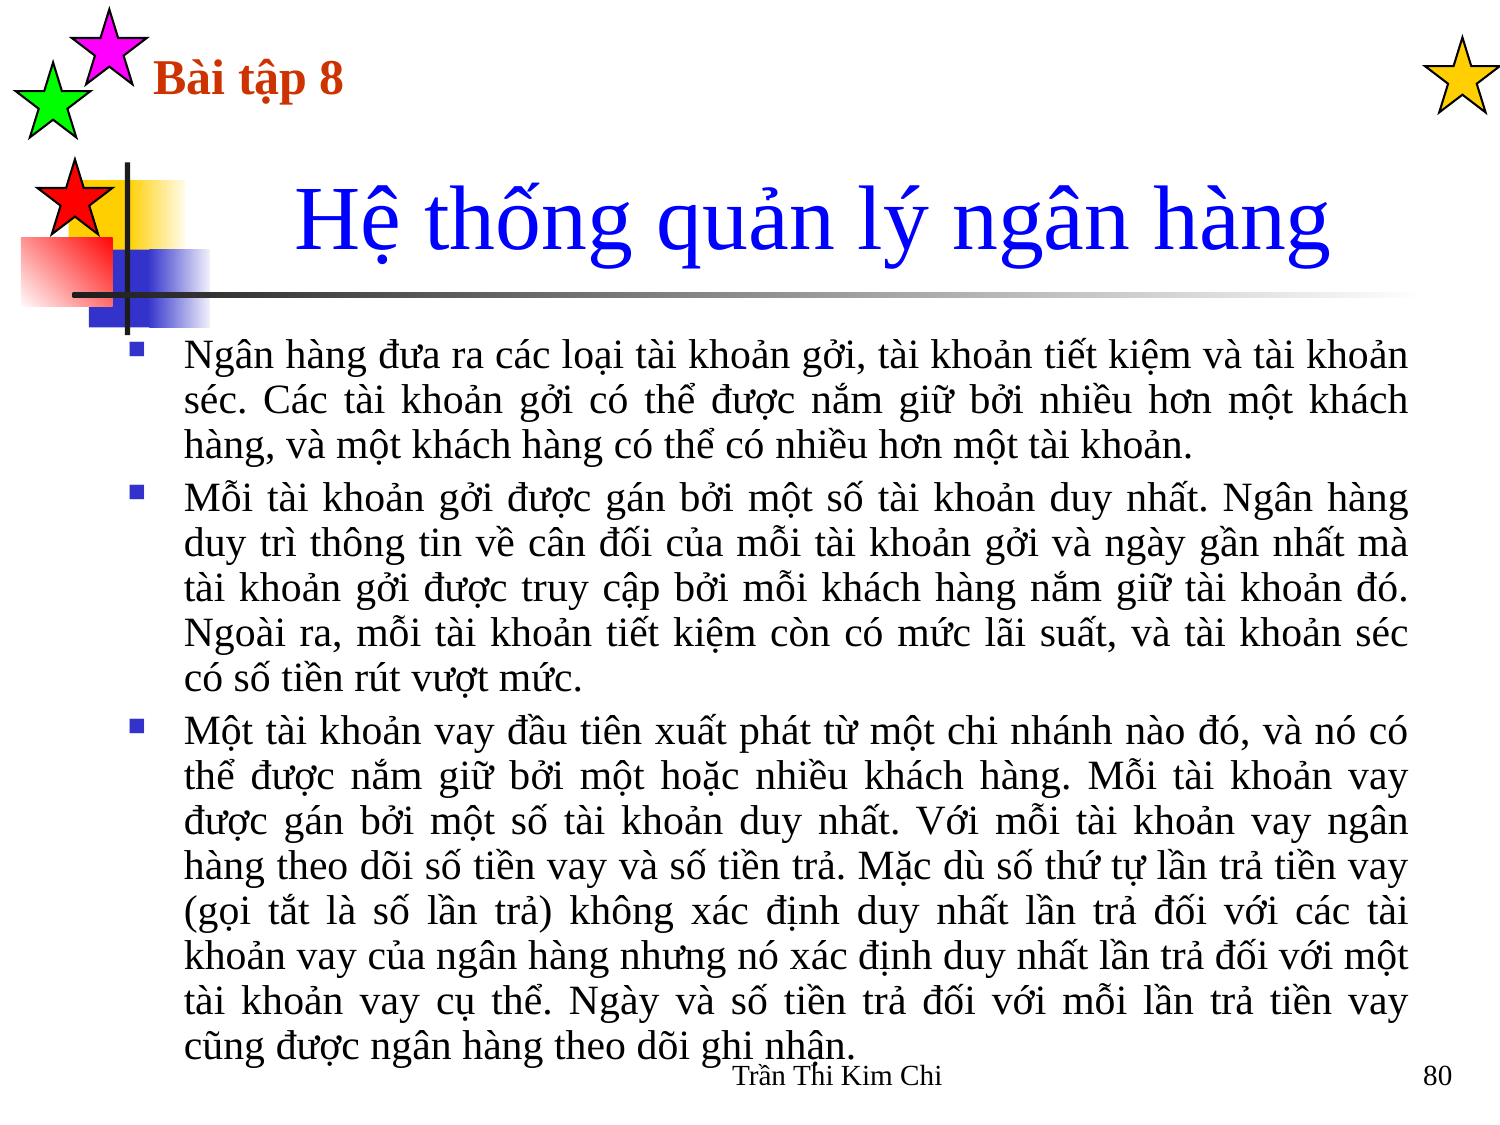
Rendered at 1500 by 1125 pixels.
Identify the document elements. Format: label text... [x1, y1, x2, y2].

text_box Bài tập 8 [138, 37, 361, 173]
footer Trần Thi Kim Chi [600, 1024, 1075, 1100]
slide_number 80 [1155, 1024, 1468, 1100]
list Ngân hàng đưa ra các loại tài khoản gởi, tài khoản tiết kiệm và tài khoản séc. Các tài khoản gởi có thể được nắm giữ bởi nhiều hơn một khách hàng, và một khách hàng có thể có nhiều hơn một tài khoản. Mỗi tài khoản gởi được gán bởi một số tài khoản duy nhất. Ngân hàng duy trì thông tin về cân đối của mỗi tài khoản gởi và ngày gần nhất mà tài khoản gởi được truy cập bởi mỗi khách hàng nắm giữ tài khoản đó. Ngoài ra, mỗi tài khoản tiết kiệm còn có mức lãi suất, và tài khoản séc có số tiền rút vượt mức. Một tài khoản vay đầu tiên xuất phát từ một chi nhánh nào đó, và nó có thể được nắm giữ bởi một hoặc nhiều khách hàng. Mỗi tài khoản vay được gán bởi một số tài khoản duy nhất. Với mỗi tài khoản vay ngân hàng theo dõi số tiền vay và số tiền trả. Mặc dù số thứ tự lần trả tiền vay (gọi tắt là số lần trả) không xác định duy nhất lần trả đối với các tài khoản vay của ngân hàng nhưng nó xác định duy nhất lần trả đối với một tài khoản vay cụ thể. Ngày và số tiền trả đối với mỗi lần trả tiền vay cũng được ngân hàng theo dõi ghi nhận. [112, 324, 1425, 1075]
title Hệ thống quản lý ngân hàng [121, 187, 1500, 275]
